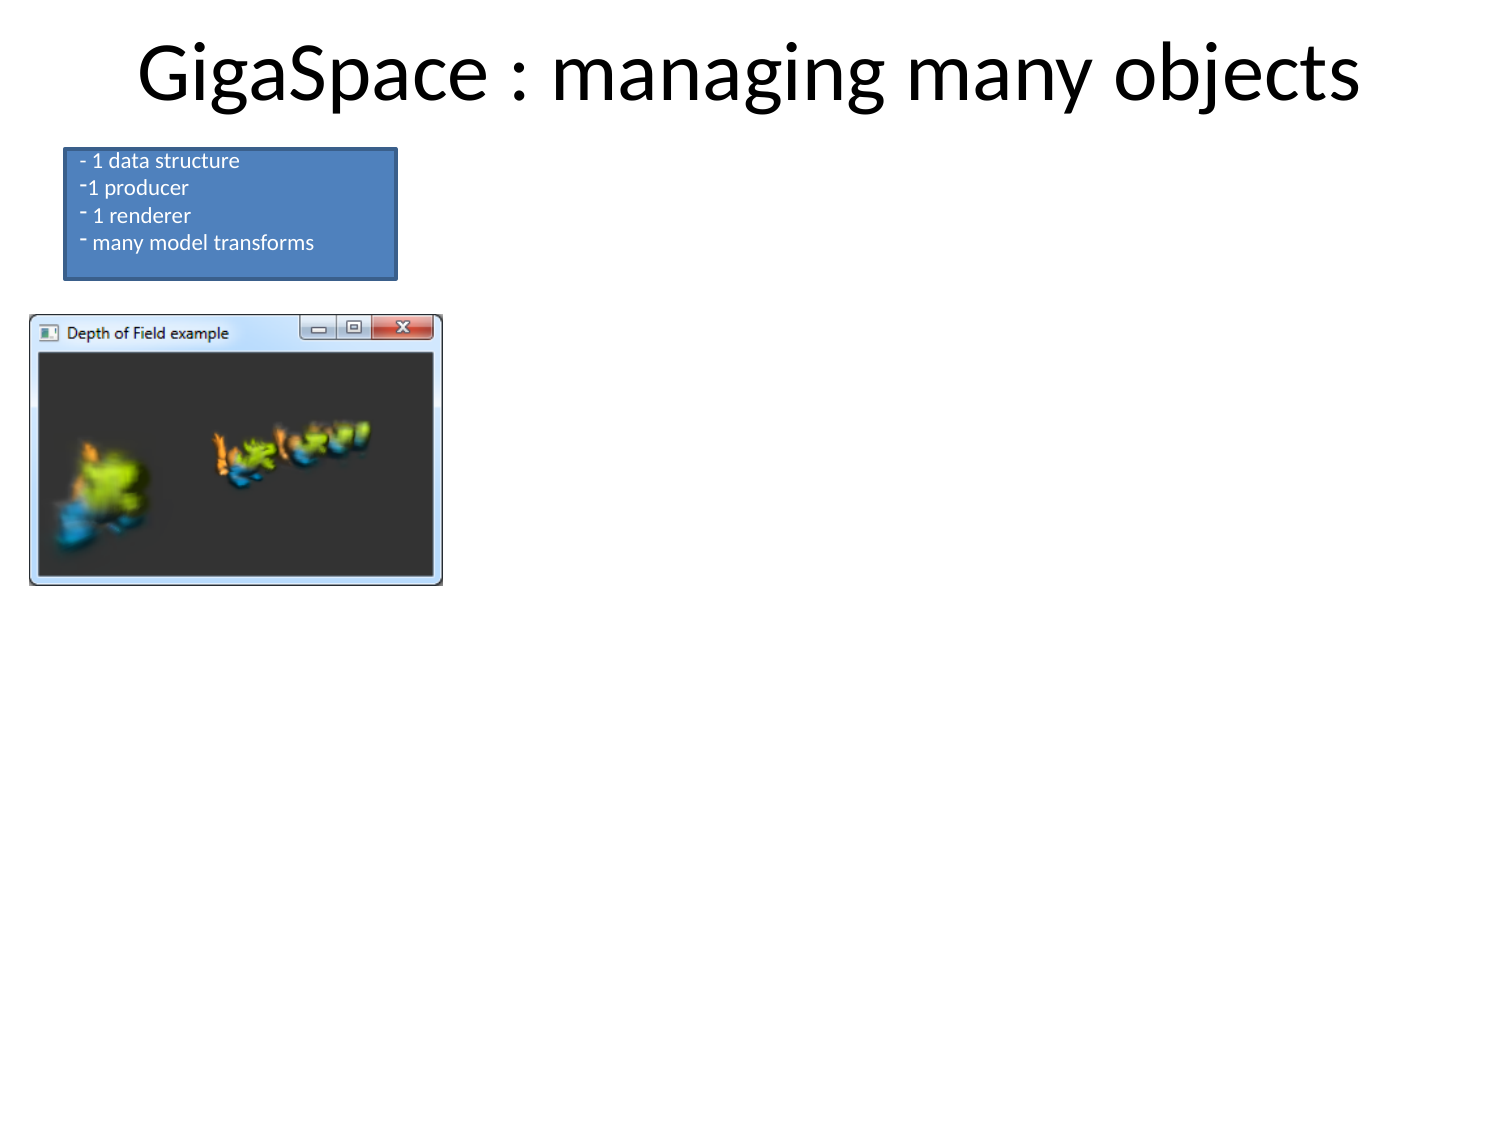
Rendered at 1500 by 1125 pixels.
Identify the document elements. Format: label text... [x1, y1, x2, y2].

title GigaSpace : managing many objects [112, 7, 1388, 126]
picture [29, 314, 444, 586]
text_box - 1 data structure 1 producer 1 renderer many model transforms [63, 147, 398, 281]
